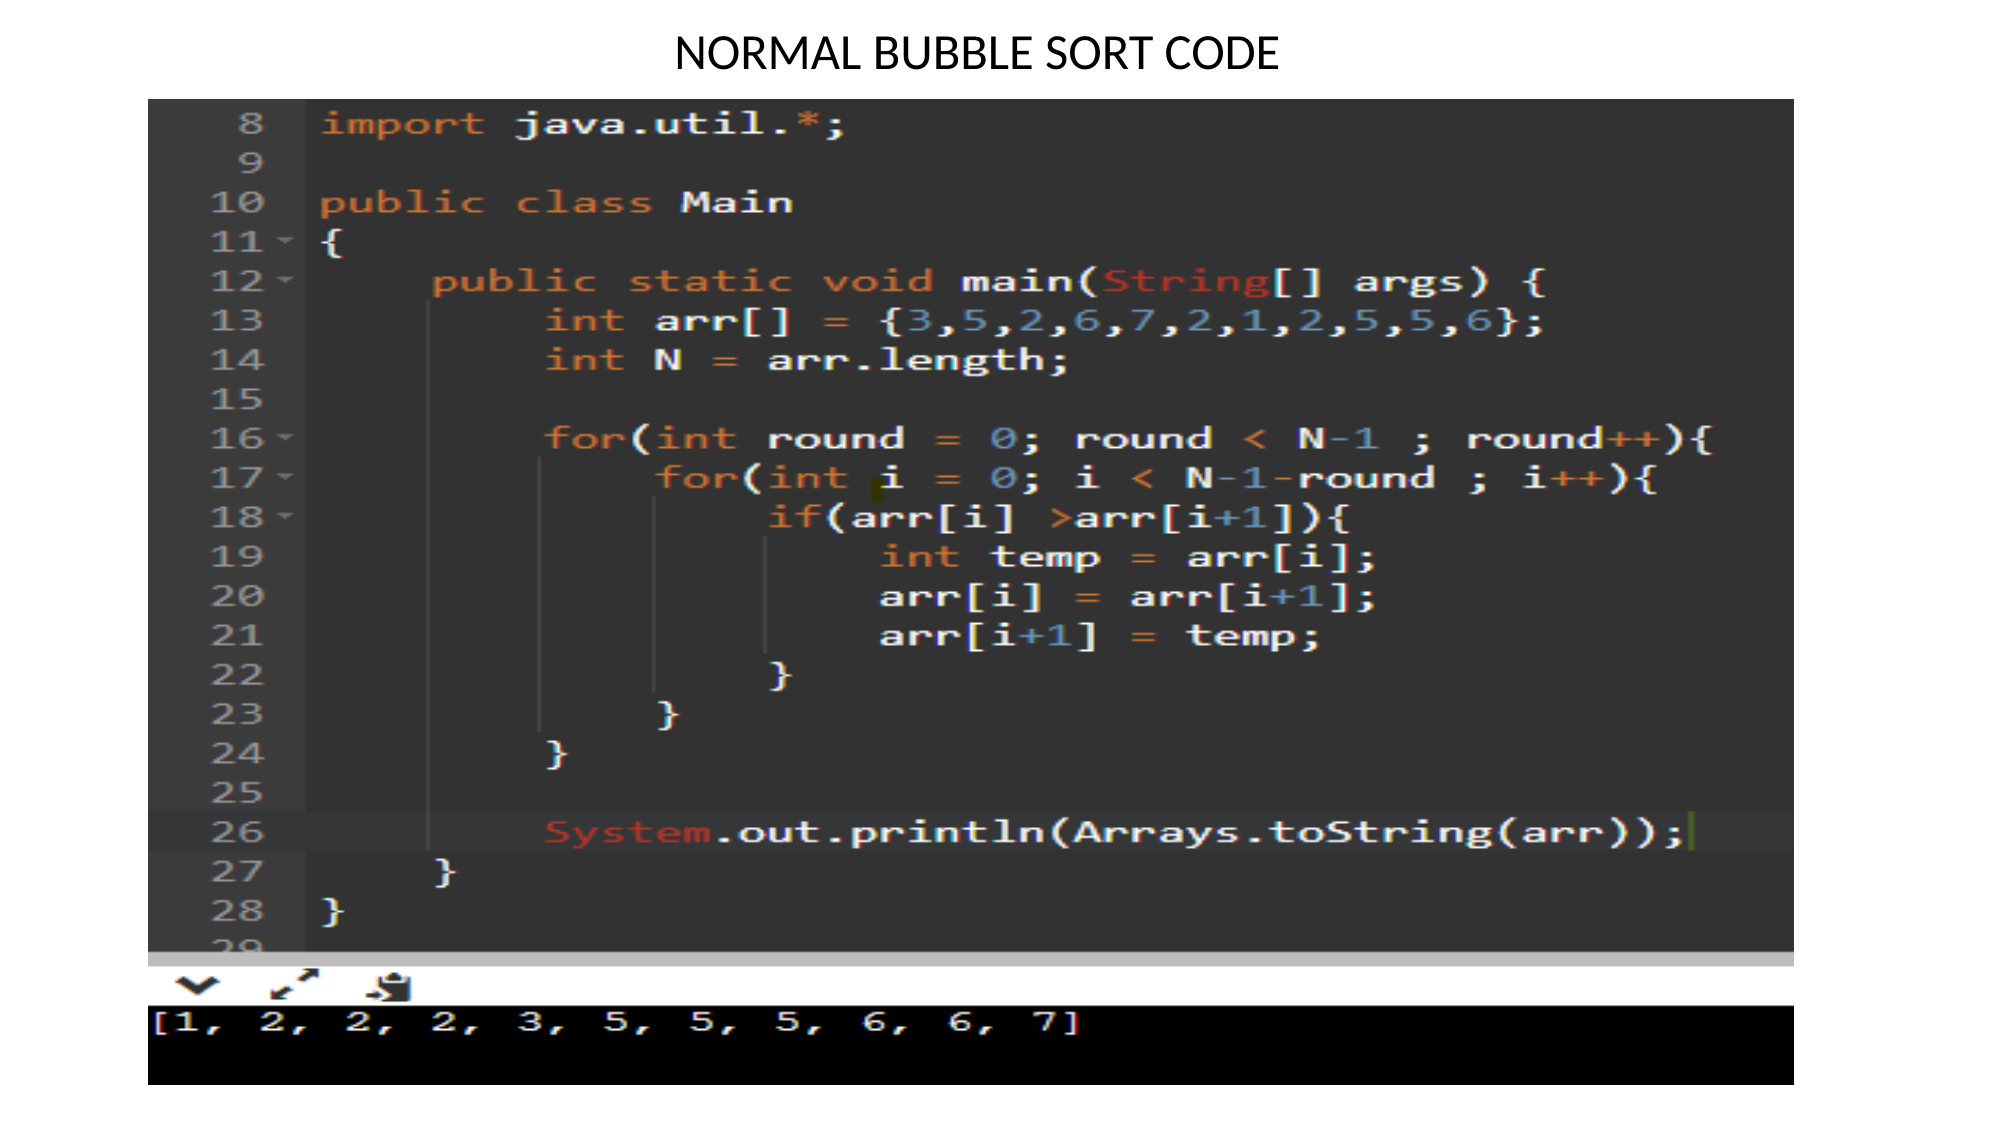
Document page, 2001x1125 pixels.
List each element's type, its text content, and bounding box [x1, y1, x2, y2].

list NORMAL BUBBLE SORT CODE [659, 18, 1321, 90]
picture [148, 99, 1794, 1085]
